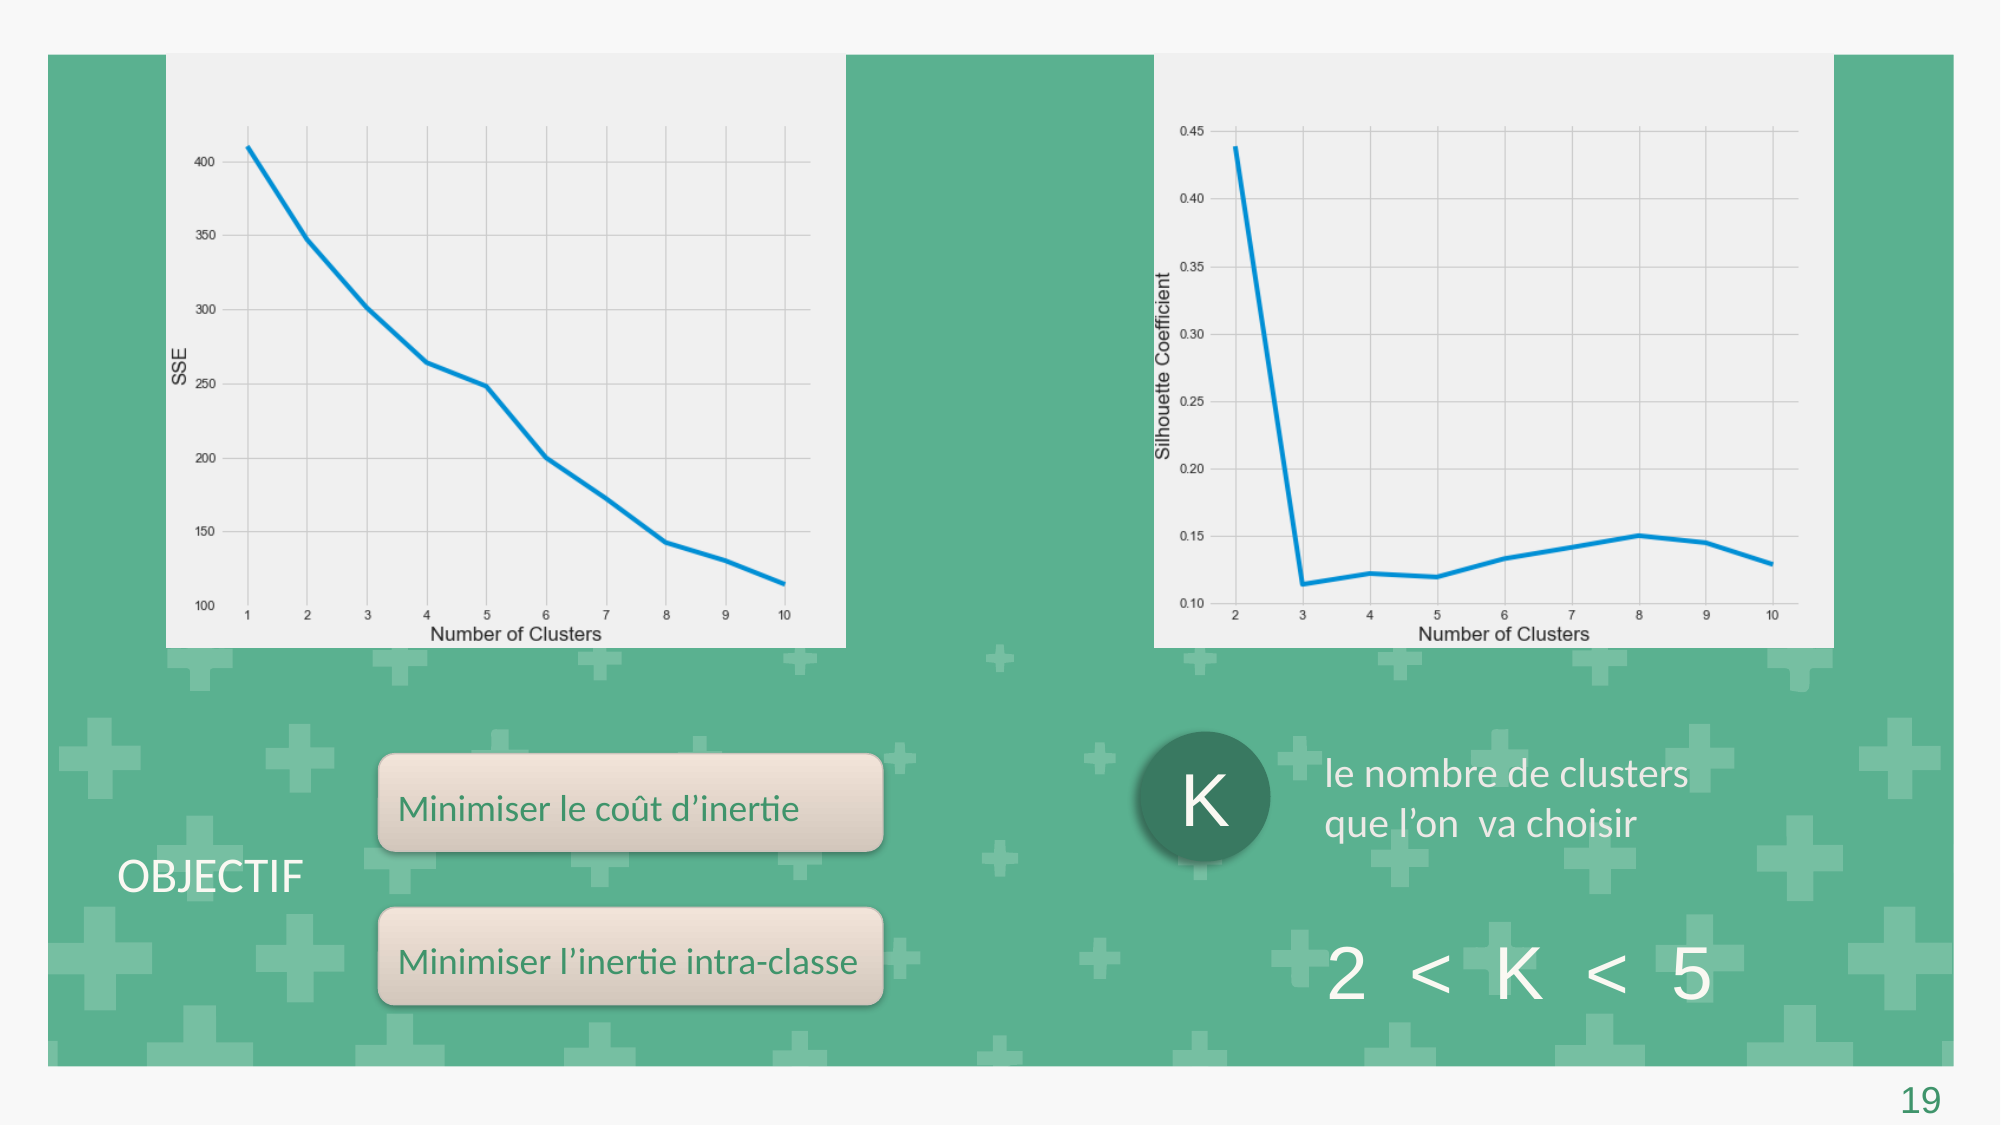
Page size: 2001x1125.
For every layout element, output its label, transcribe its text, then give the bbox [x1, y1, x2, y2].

text_box le nombre de clusters que l’on va choisir [1309, 738, 1750, 854]
text_box Minimiser l’inertie intra-classe [382, 907, 888, 990]
picture [166, 53, 846, 648]
text_box [377, 912, 884, 1006]
text_box K [1138, 729, 1273, 864]
text_box [377, 752, 884, 852]
text_box OBJECTIF [102, 835, 323, 911]
picture [1154, 53, 1834, 648]
text_box 2 < K < 5 [1311, 917, 1752, 1023]
text_box Minimiser le coût d’inertie [382, 753, 819, 836]
